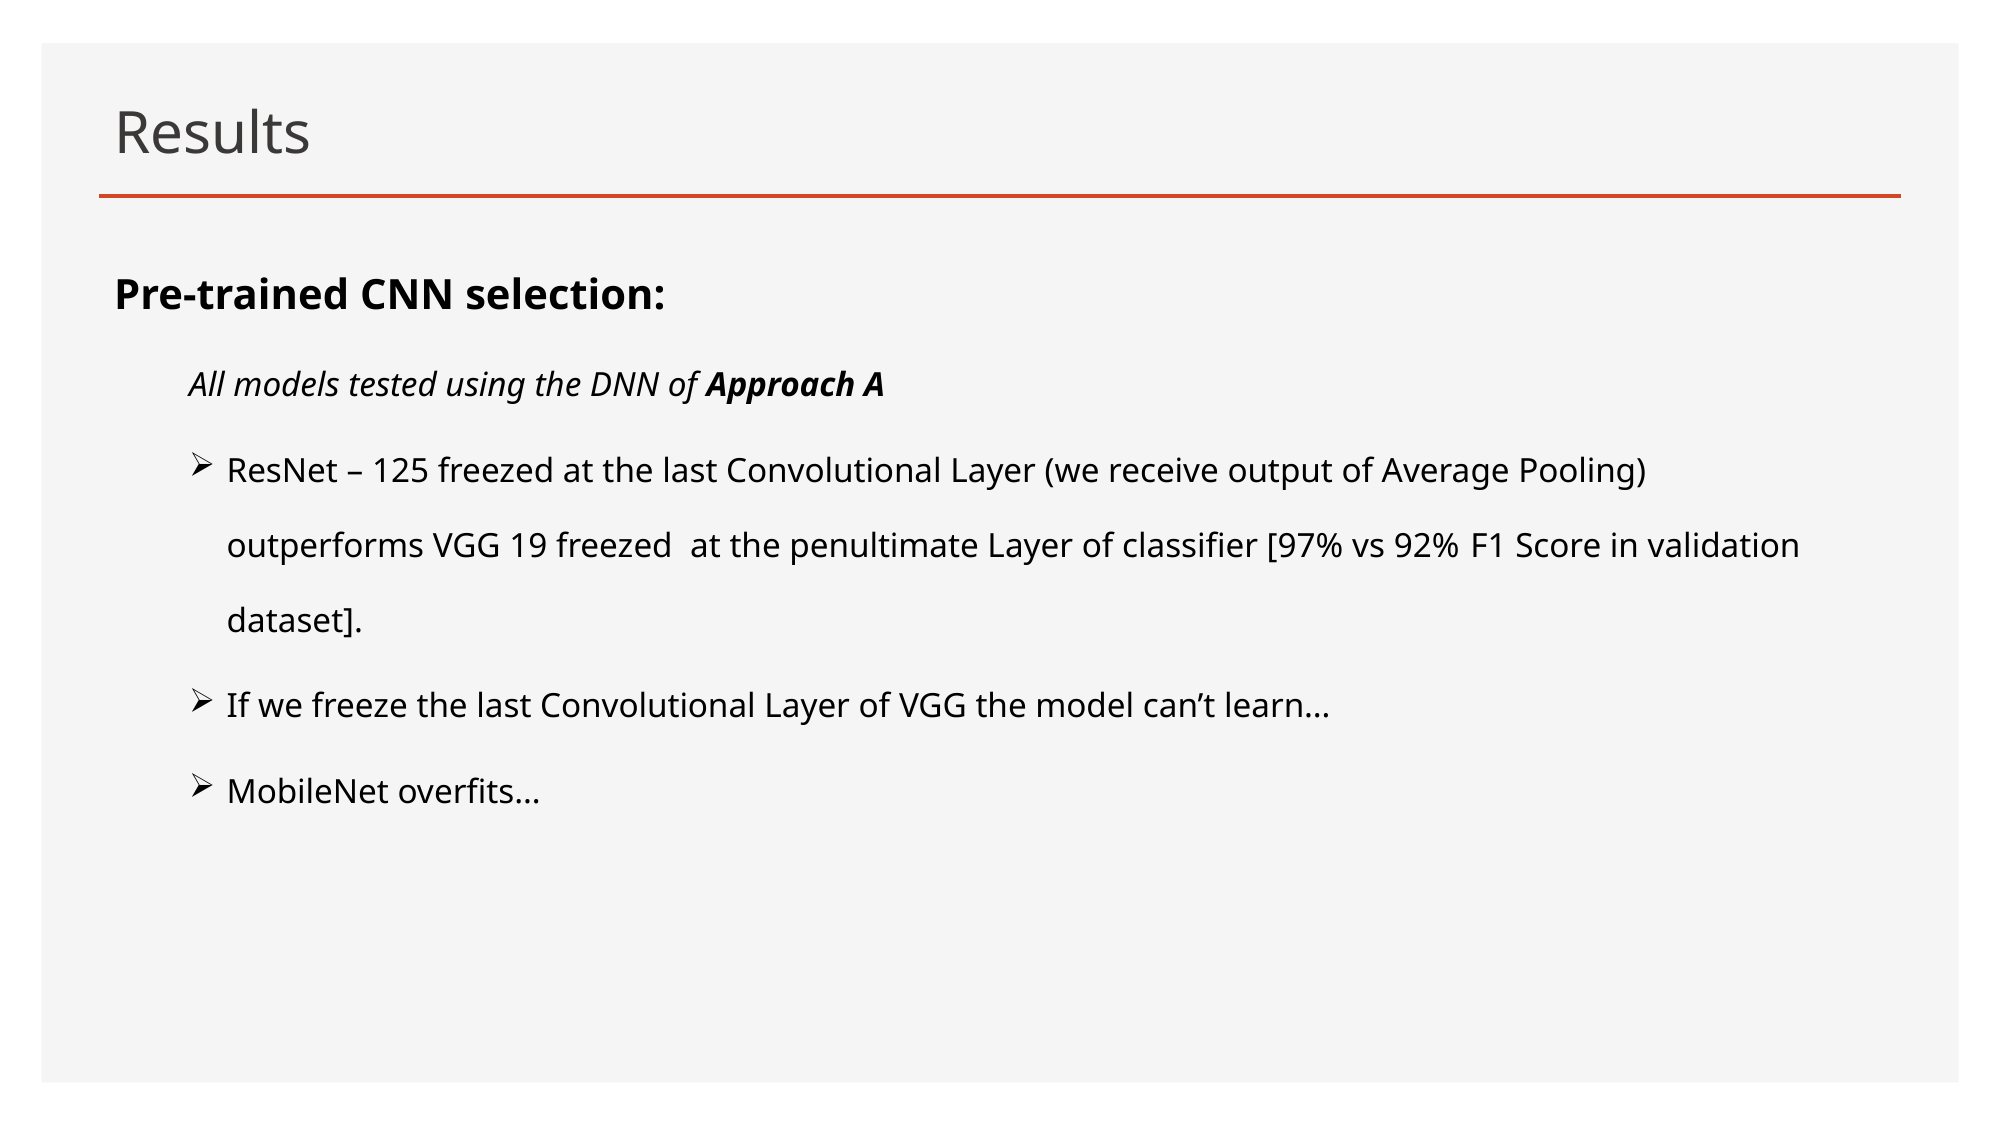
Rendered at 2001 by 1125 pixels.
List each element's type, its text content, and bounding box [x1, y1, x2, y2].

text_box Pre-trained CNN selection: All models tested using the DNN of Approach A ResNet – 125 freezed at the last Convolutional Layer (we receive output of Average Pooling) outperforms VGG 19 freezed at the penultimate Layer of classifier [97% vs 92% F1 Score in validation dataset]. If we freeze the last Convolutional Layer of VGG the model can’t learn… MobileNet overfits… [99, 235, 1831, 1091]
title Results [99, 73, 1901, 197]
